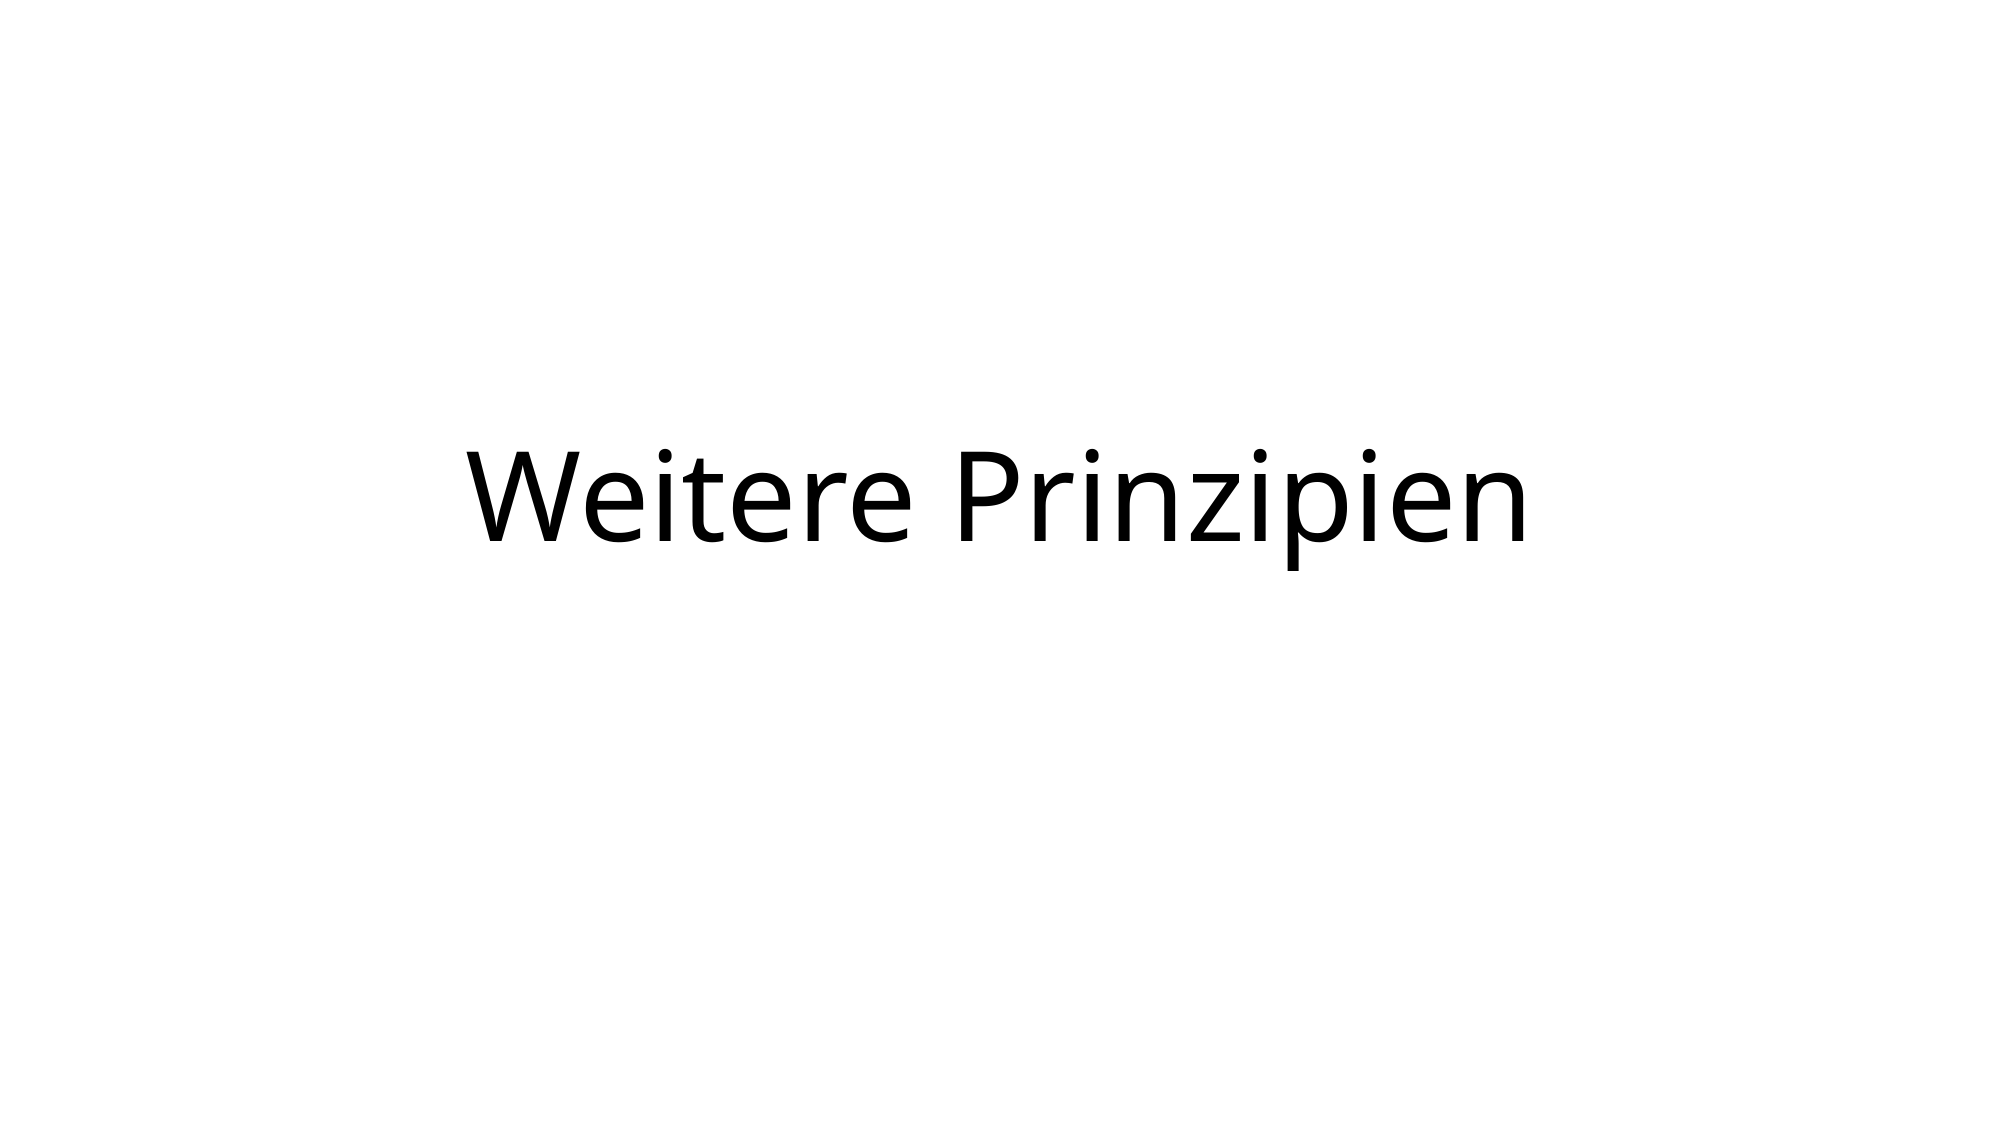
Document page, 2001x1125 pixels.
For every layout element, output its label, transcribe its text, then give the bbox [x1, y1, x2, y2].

title Weitere Prinzipien [249, 184, 1750, 576]
